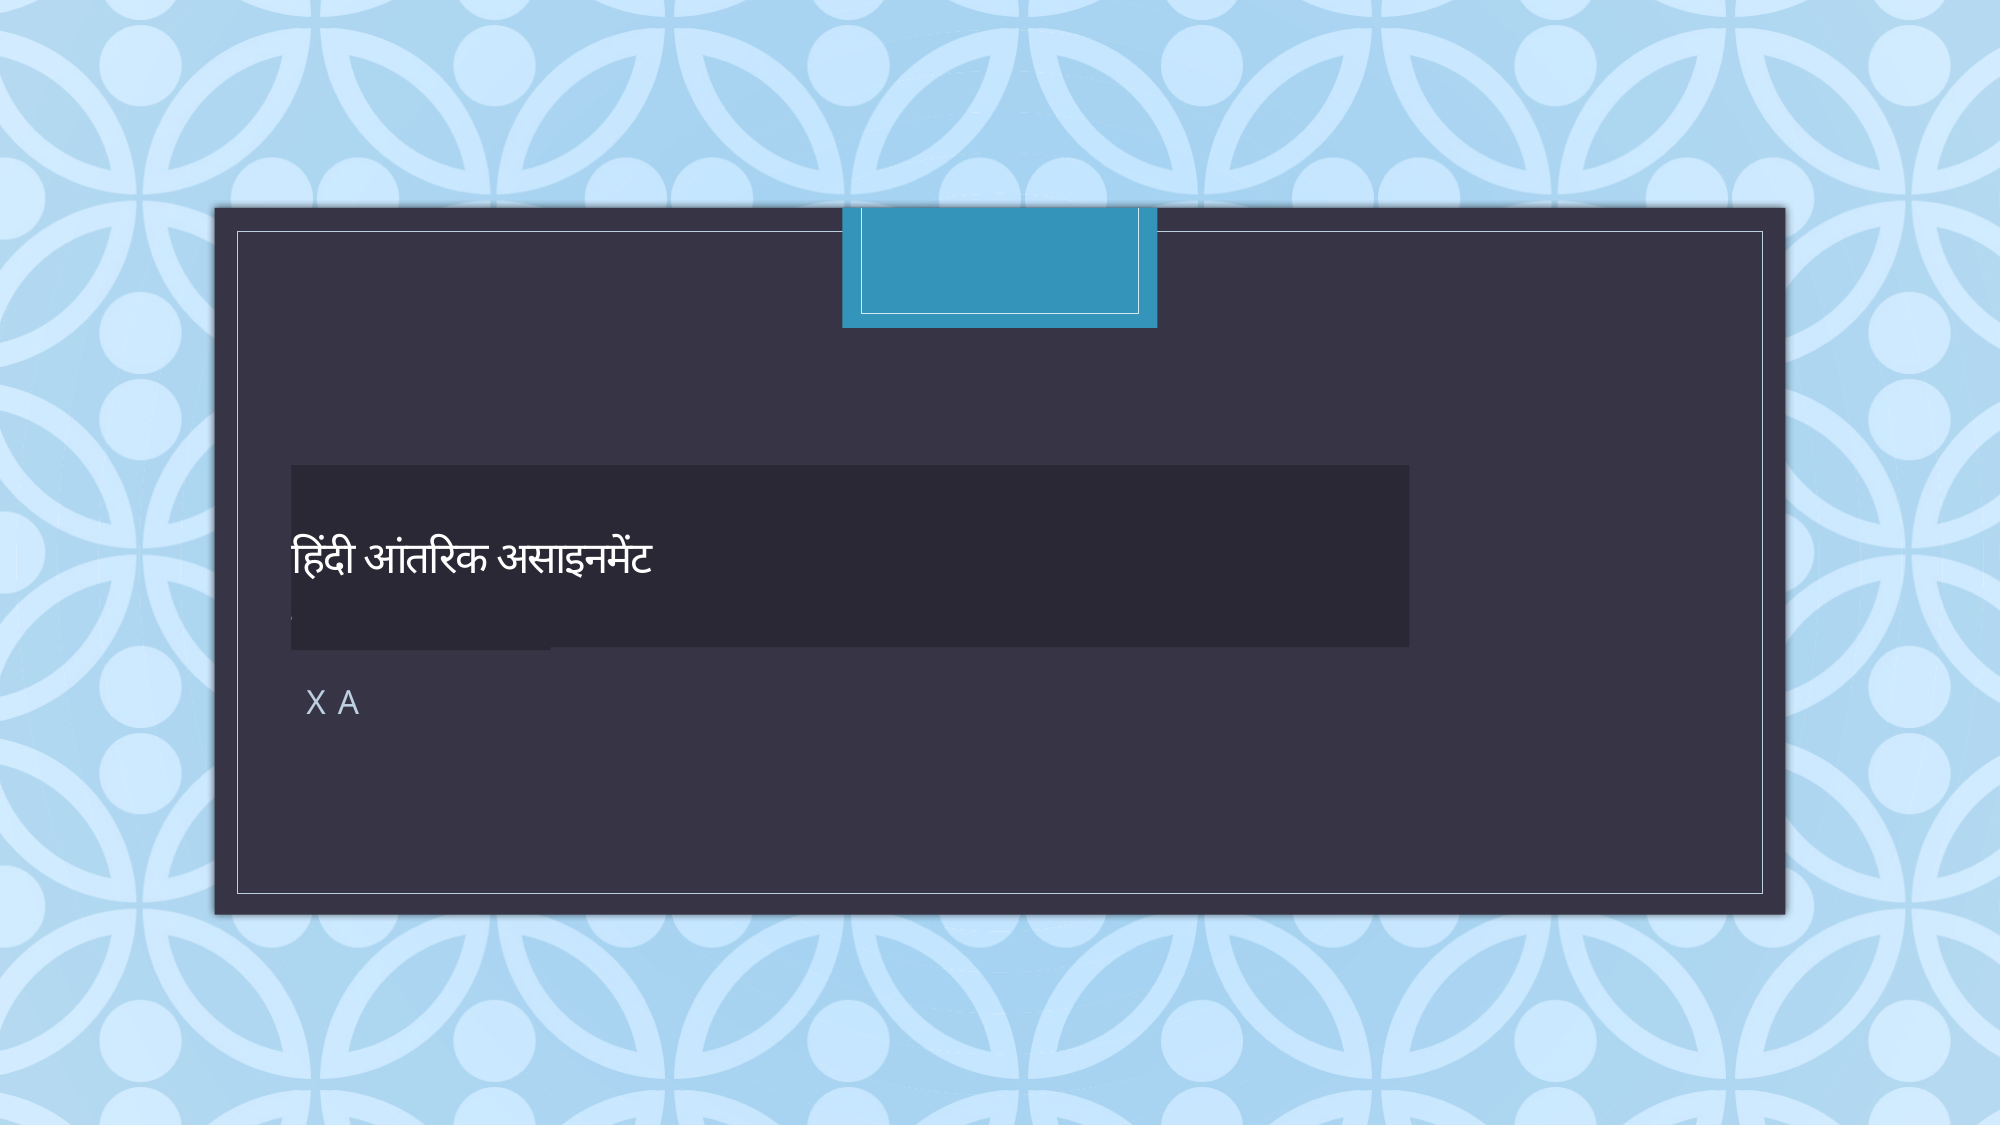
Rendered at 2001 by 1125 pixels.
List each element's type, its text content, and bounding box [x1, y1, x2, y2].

subtitle X A [291, 673, 1780, 749]
title हिंदी आंतरिक असाइनमेंट [291, 465, 1410, 648]
